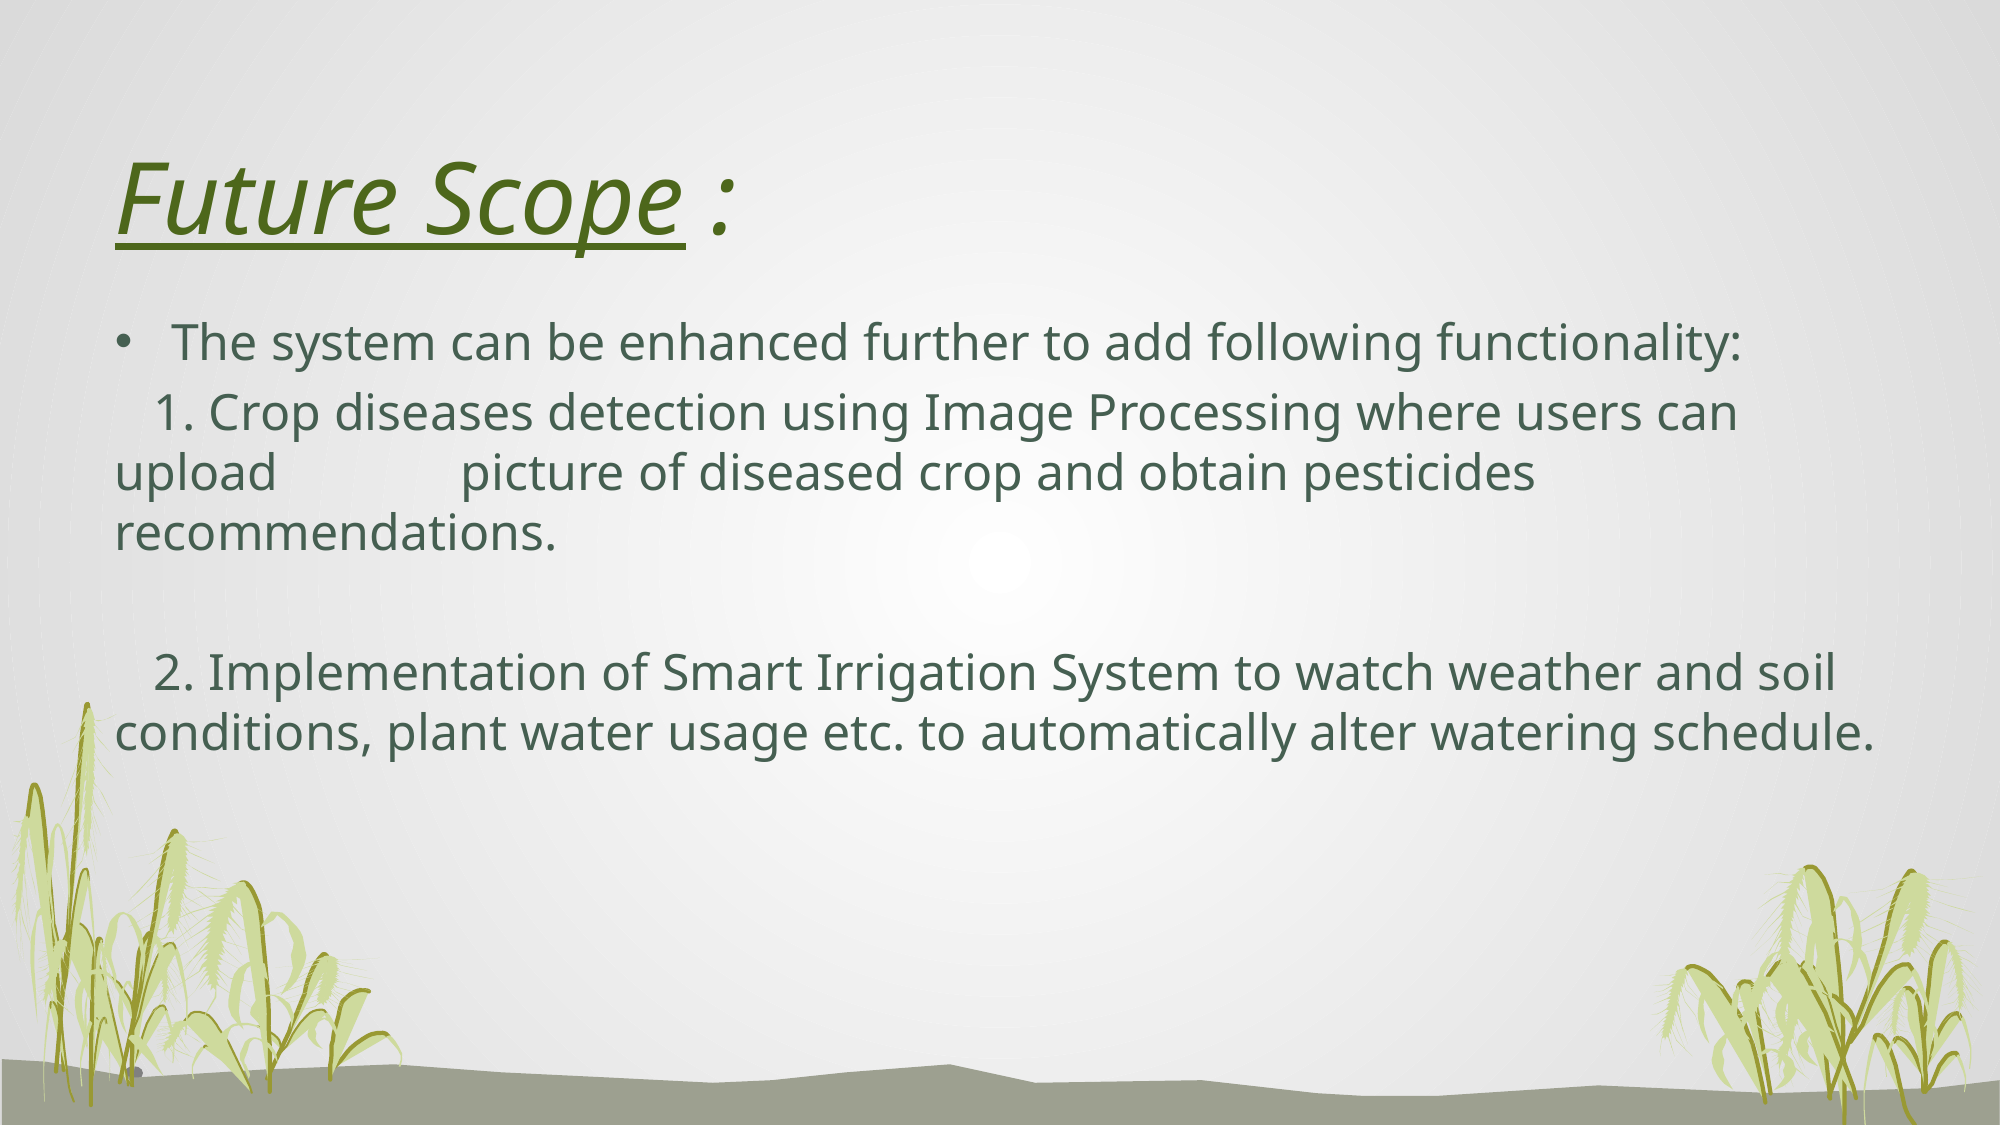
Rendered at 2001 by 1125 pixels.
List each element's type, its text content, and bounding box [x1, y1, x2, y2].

list The system can be enhanced further to add following functionality: 1. Crop diseases detection using Image Processing where users can upload picture of diseased crop and obtain pesticides recommendations. 2. Implementation of Smart Irrigation System to watch weather and soil conditions, plant water usage etc. to automatically alter watering schedule. [99, 302, 1900, 864]
title Future Scope : [99, 0, 1900, 263]
